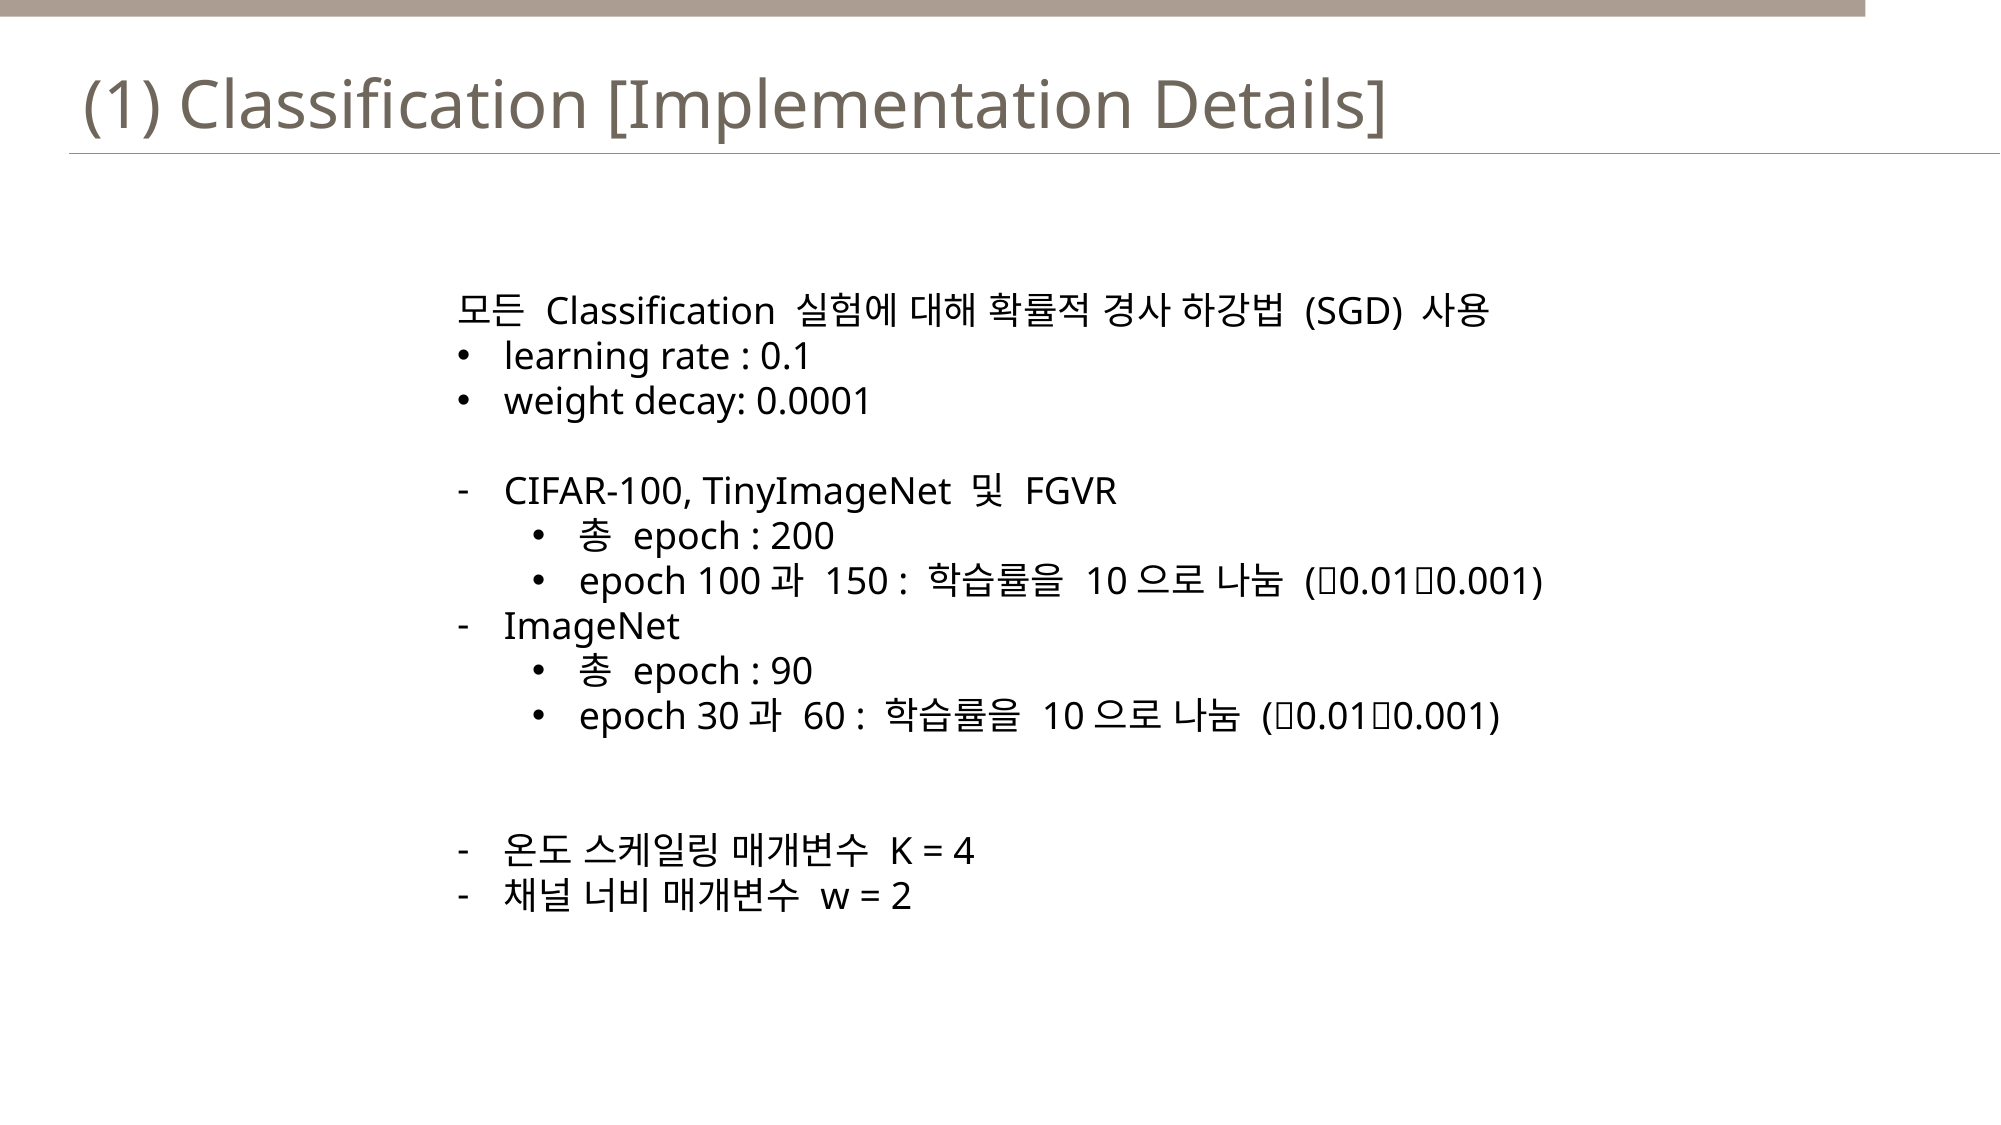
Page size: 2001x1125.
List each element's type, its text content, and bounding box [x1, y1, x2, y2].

text_box 모든 Classification 실험에 대해 확률적 경사 하강법 (SGD) 사용 learning rate : 0.1 weight decay: 0.0001 CIFAR-100, TinyImageNet 및 FGVR 총 epoch : 200 epoch 100과 150 : 학습률을 10으로 나눔 (0.010.001) ImageNet 총 epoch : 90 epoch 30과 60 : 학습률을 10으로 나눔 (0.010.001) 온도 스케일링 매개변수 K = 4 채널 너비 매개변수 w = 2 [442, 279, 1558, 1015]
text_box (1) Classification [Implementation Details] [68, 54, 1834, 150]
text_box [0, 0, 1866, 18]
